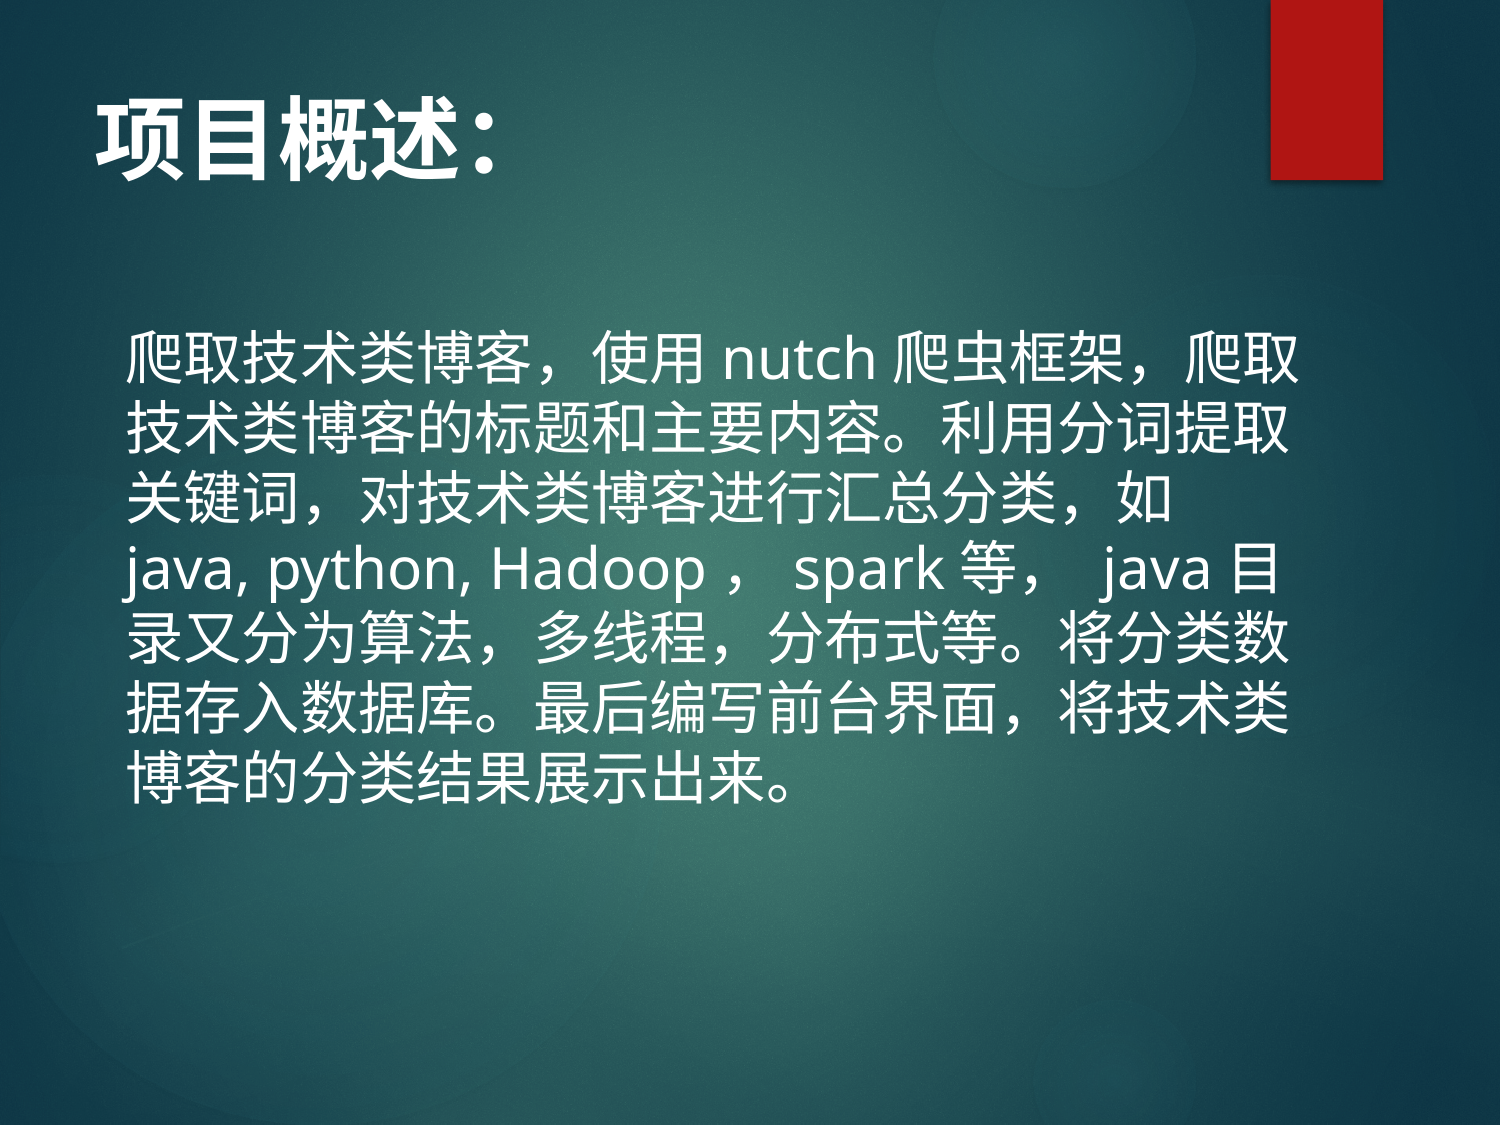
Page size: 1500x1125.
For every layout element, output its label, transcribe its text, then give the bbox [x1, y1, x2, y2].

title 项目概述： [79, 74, 1237, 230]
text_box 爬取技术类博客，使用nutch爬虫框架，爬取技术类博客的标题和主要内容。利用分词提取关键词，对技术类博客进行汇总分类，如java, python, Hadoop，spark等， java目录又分为算法，多线程，分布式等。将分类数据存入数据库。最后编写前台界面，将技术类博客的分类结果展示出来。 [110, 313, 1321, 819]
